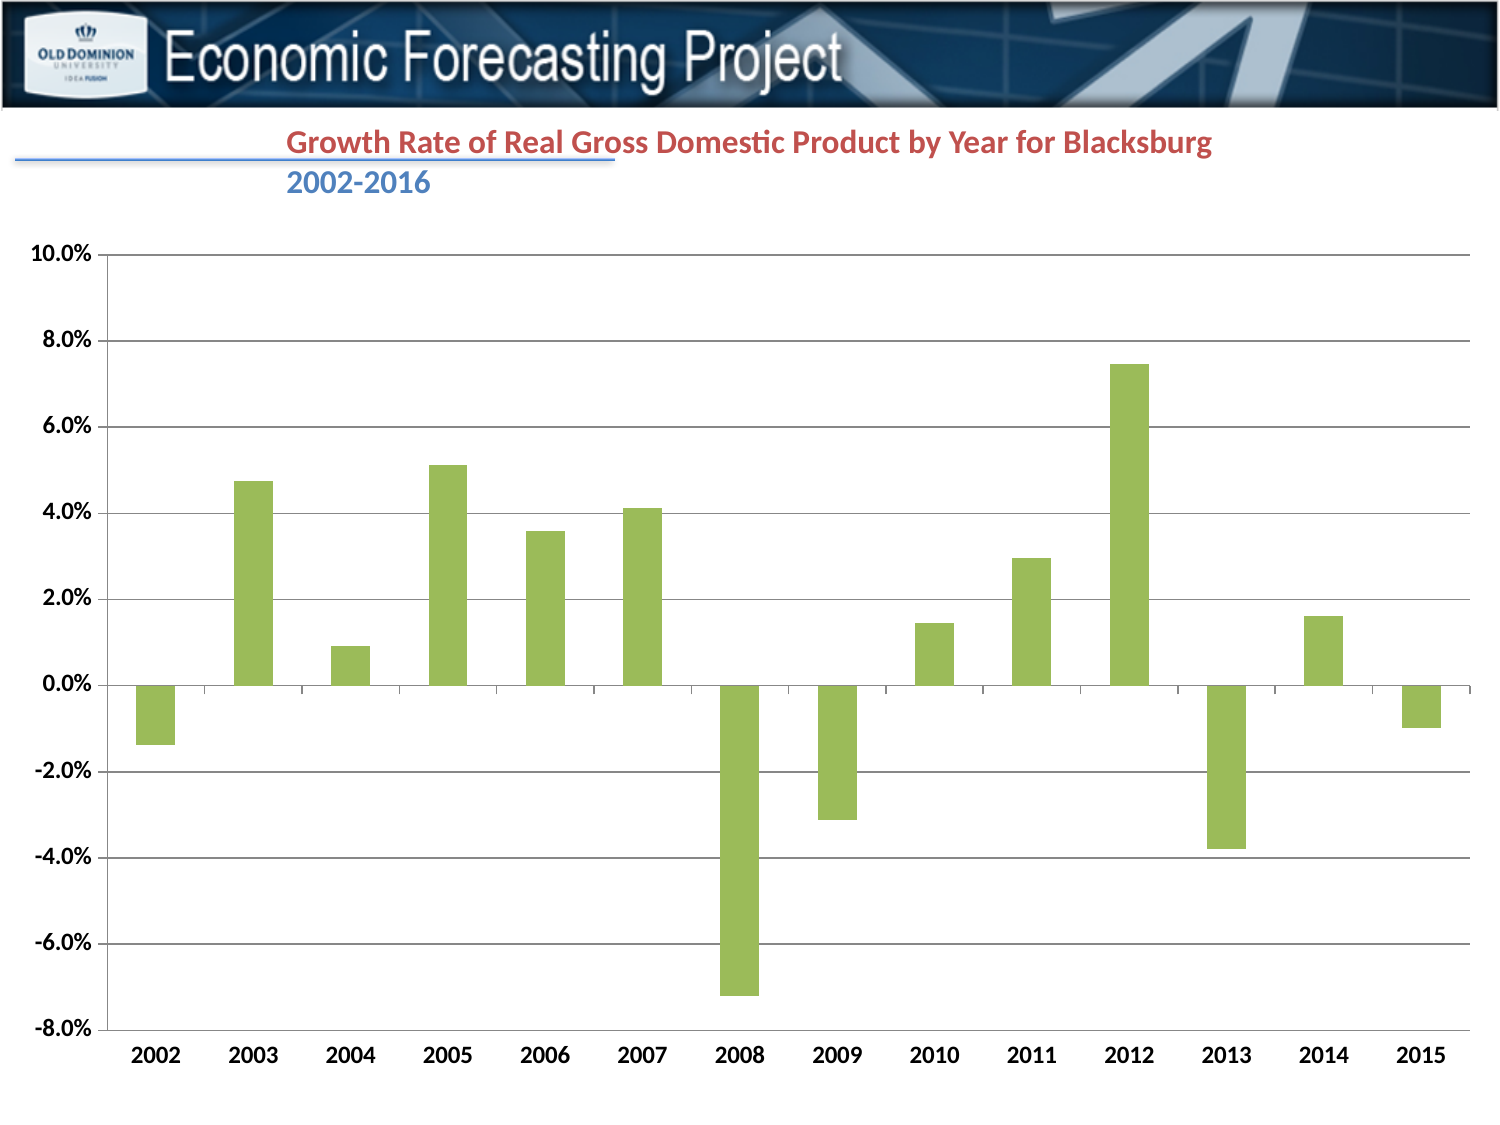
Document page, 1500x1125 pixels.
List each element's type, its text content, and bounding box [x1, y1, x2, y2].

chart [0, 224, 1500, 1088]
text_box [14, 157, 616, 161]
picture [0, 0, 1500, 112]
text_box Growth Rate of Real Gross Domestic Product by Year for Blacksburg 2002-2016 [271, 121, 1229, 207]
